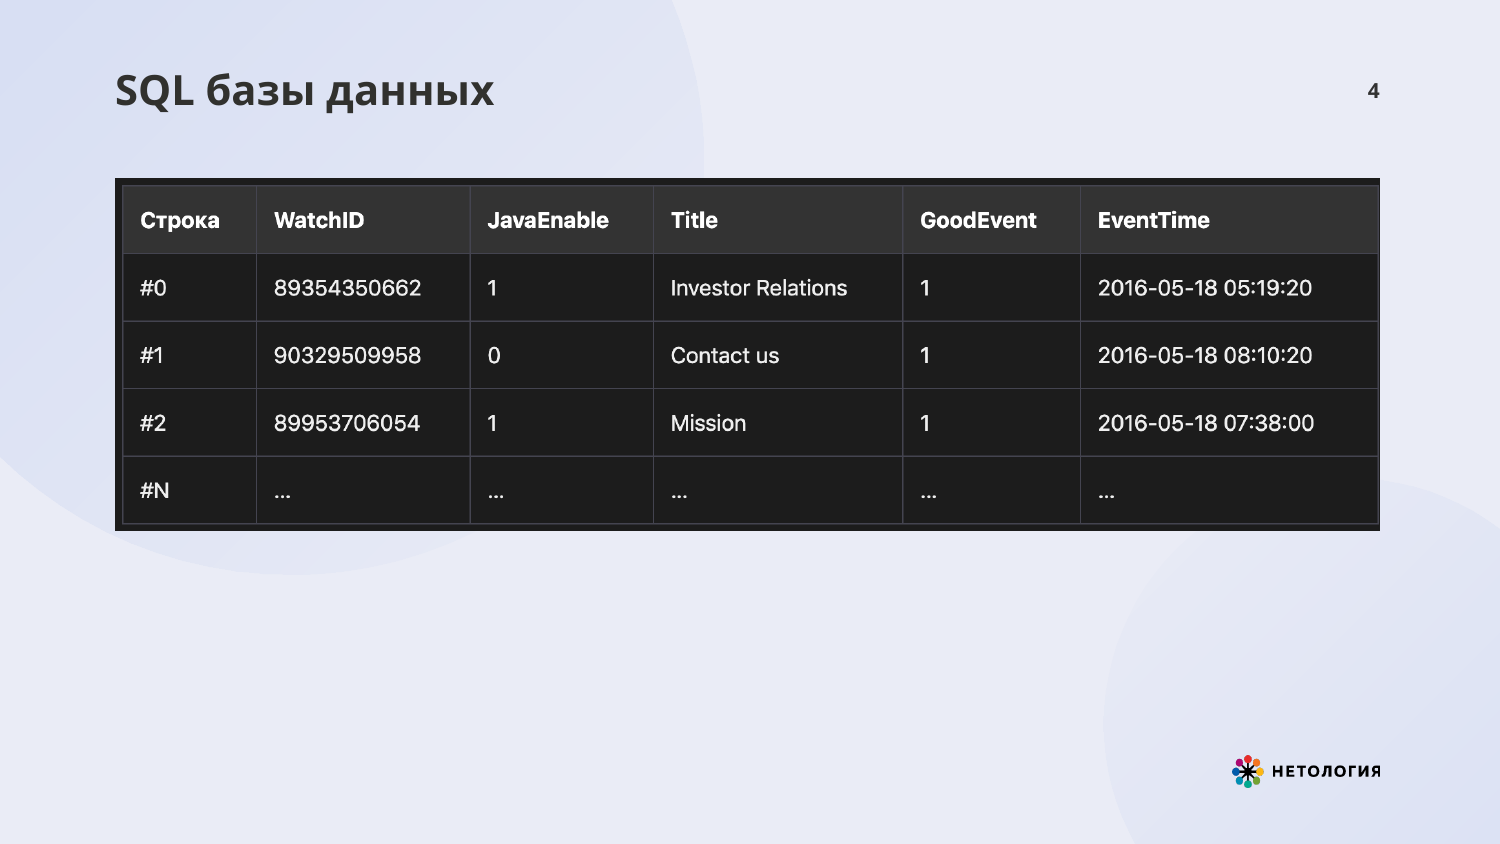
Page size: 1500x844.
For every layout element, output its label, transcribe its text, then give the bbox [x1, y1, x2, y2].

picture [1232, 755, 1380, 788]
picture [114, 178, 1380, 532]
slide_number 4 [1318, 79, 1380, 105]
title SQL базы данных [115, 63, 1227, 114]
